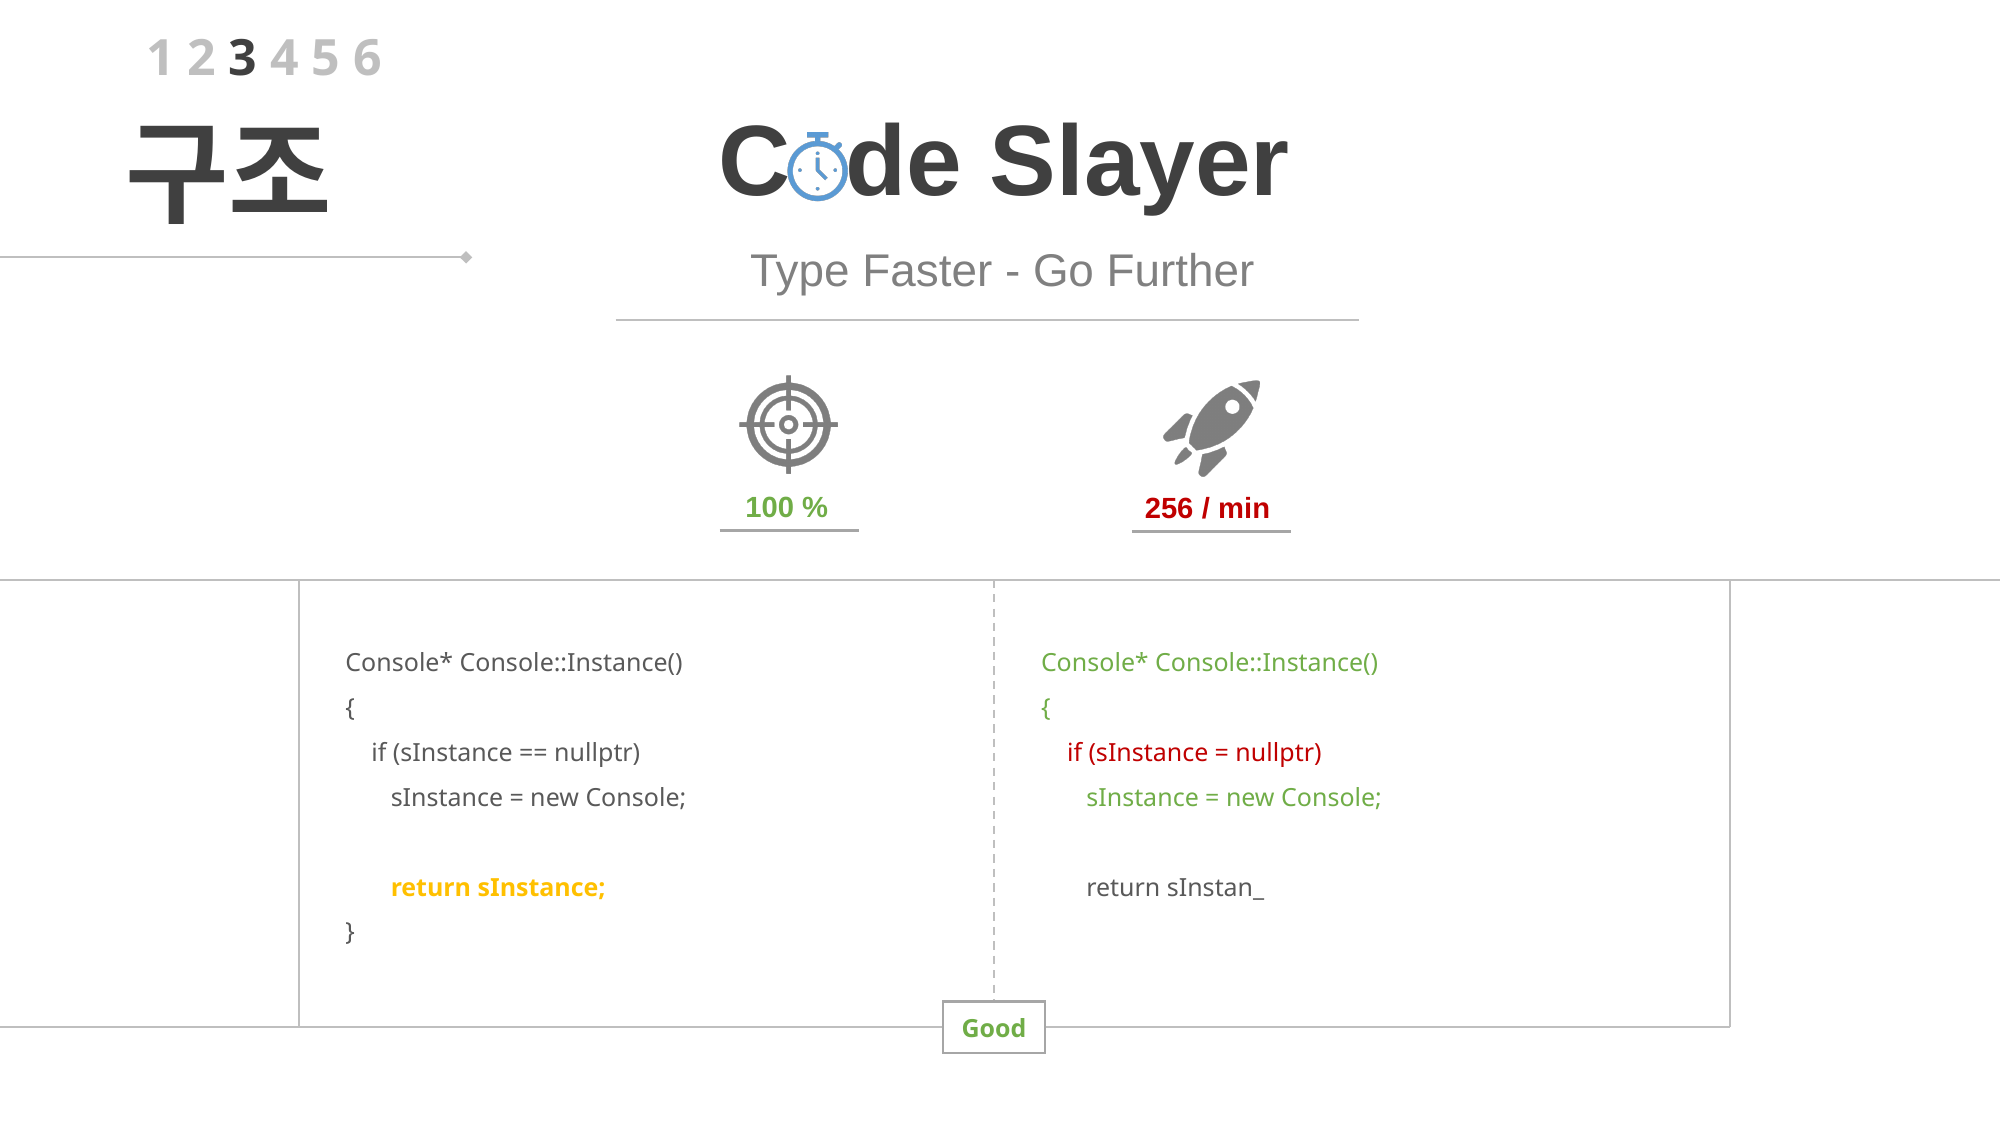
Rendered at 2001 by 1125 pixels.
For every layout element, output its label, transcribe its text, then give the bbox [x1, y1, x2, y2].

text_box 1 2 3 4 5 6 [110, 18, 418, 94]
picture [775, 124, 860, 209]
text_box Good [942, 1000, 1046, 1026]
text_box 구조 [110, 94, 447, 245]
text_box Type Faster - Go Further [700, 233, 1305, 303]
text_box Good [942, 1028, 1046, 1054]
picture [1154, 371, 1269, 486]
text_box 100 % [707, 481, 867, 531]
picture [731, 367, 846, 482]
text_box Console* Console::Instance() { if (sInstance = nullptr) sInstance = new Console; return sInstan_ [1026, 624, 1516, 909]
text_box Console* Console::Instance() { if (sInstance == nullptr) sInstance = new Console; return sInstance; } [330, 624, 821, 954]
text_box 256 / min [1120, 481, 1295, 532]
text_box C de Slayer [703, 87, 1326, 223]
